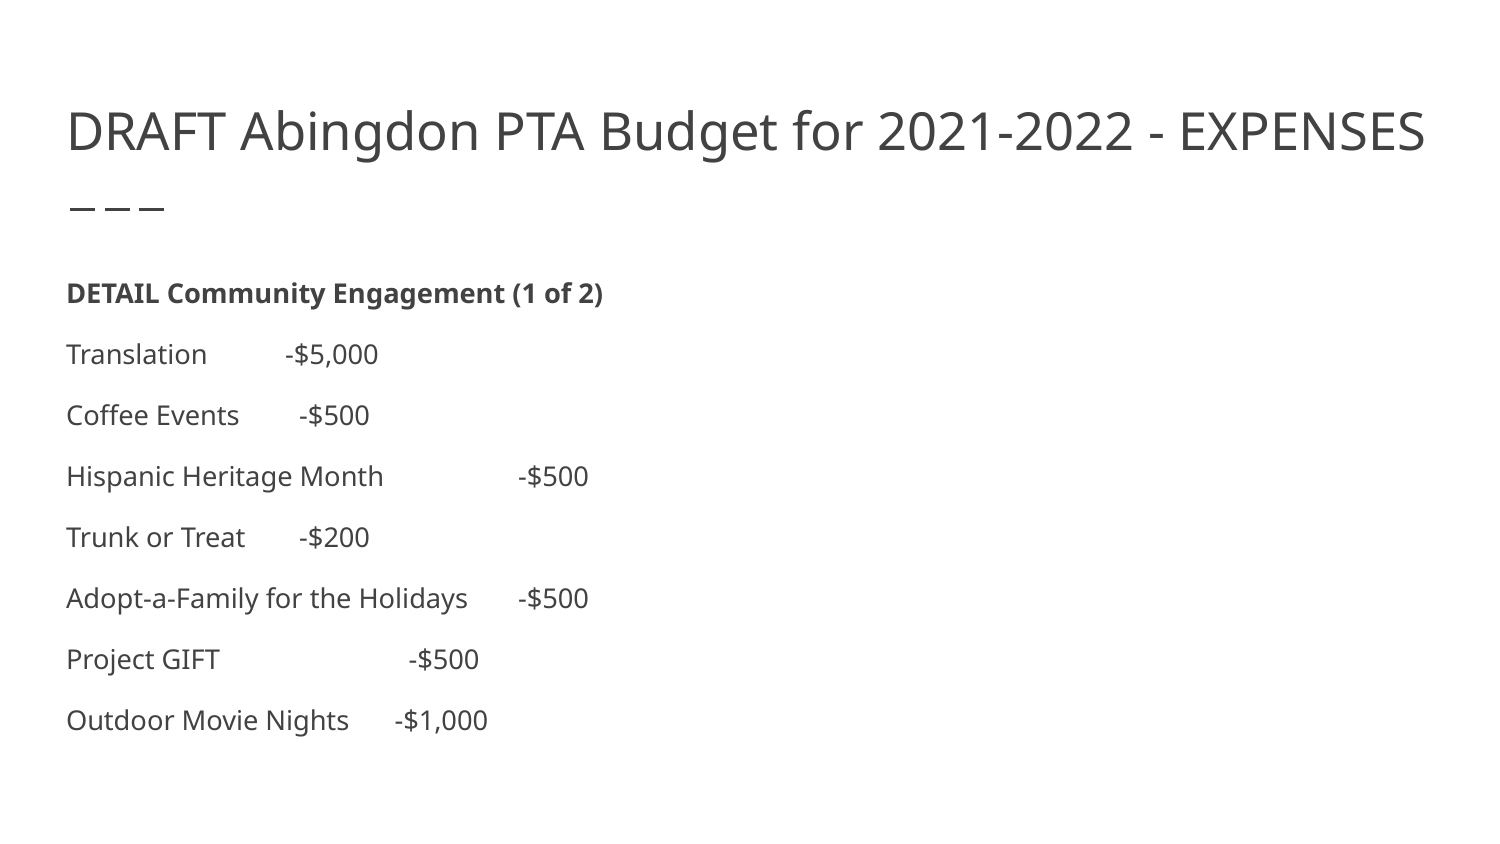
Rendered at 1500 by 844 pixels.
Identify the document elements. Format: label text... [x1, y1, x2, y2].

title DRAFT Abingdon PTA Budget for 2021-2022 - EXPENSES [51, 61, 1449, 182]
list DETAIL Community Engagement (1 of 2) Translation -$5,000 Coffee Events -$500 Hispanic Heritage Month -$500 Trunk or Treat -$200 Adopt-a-Family for the Holidays -$500 Project GIFT -$500 Outdoor Movie Nights -$1,000 [51, 253, 1449, 762]
